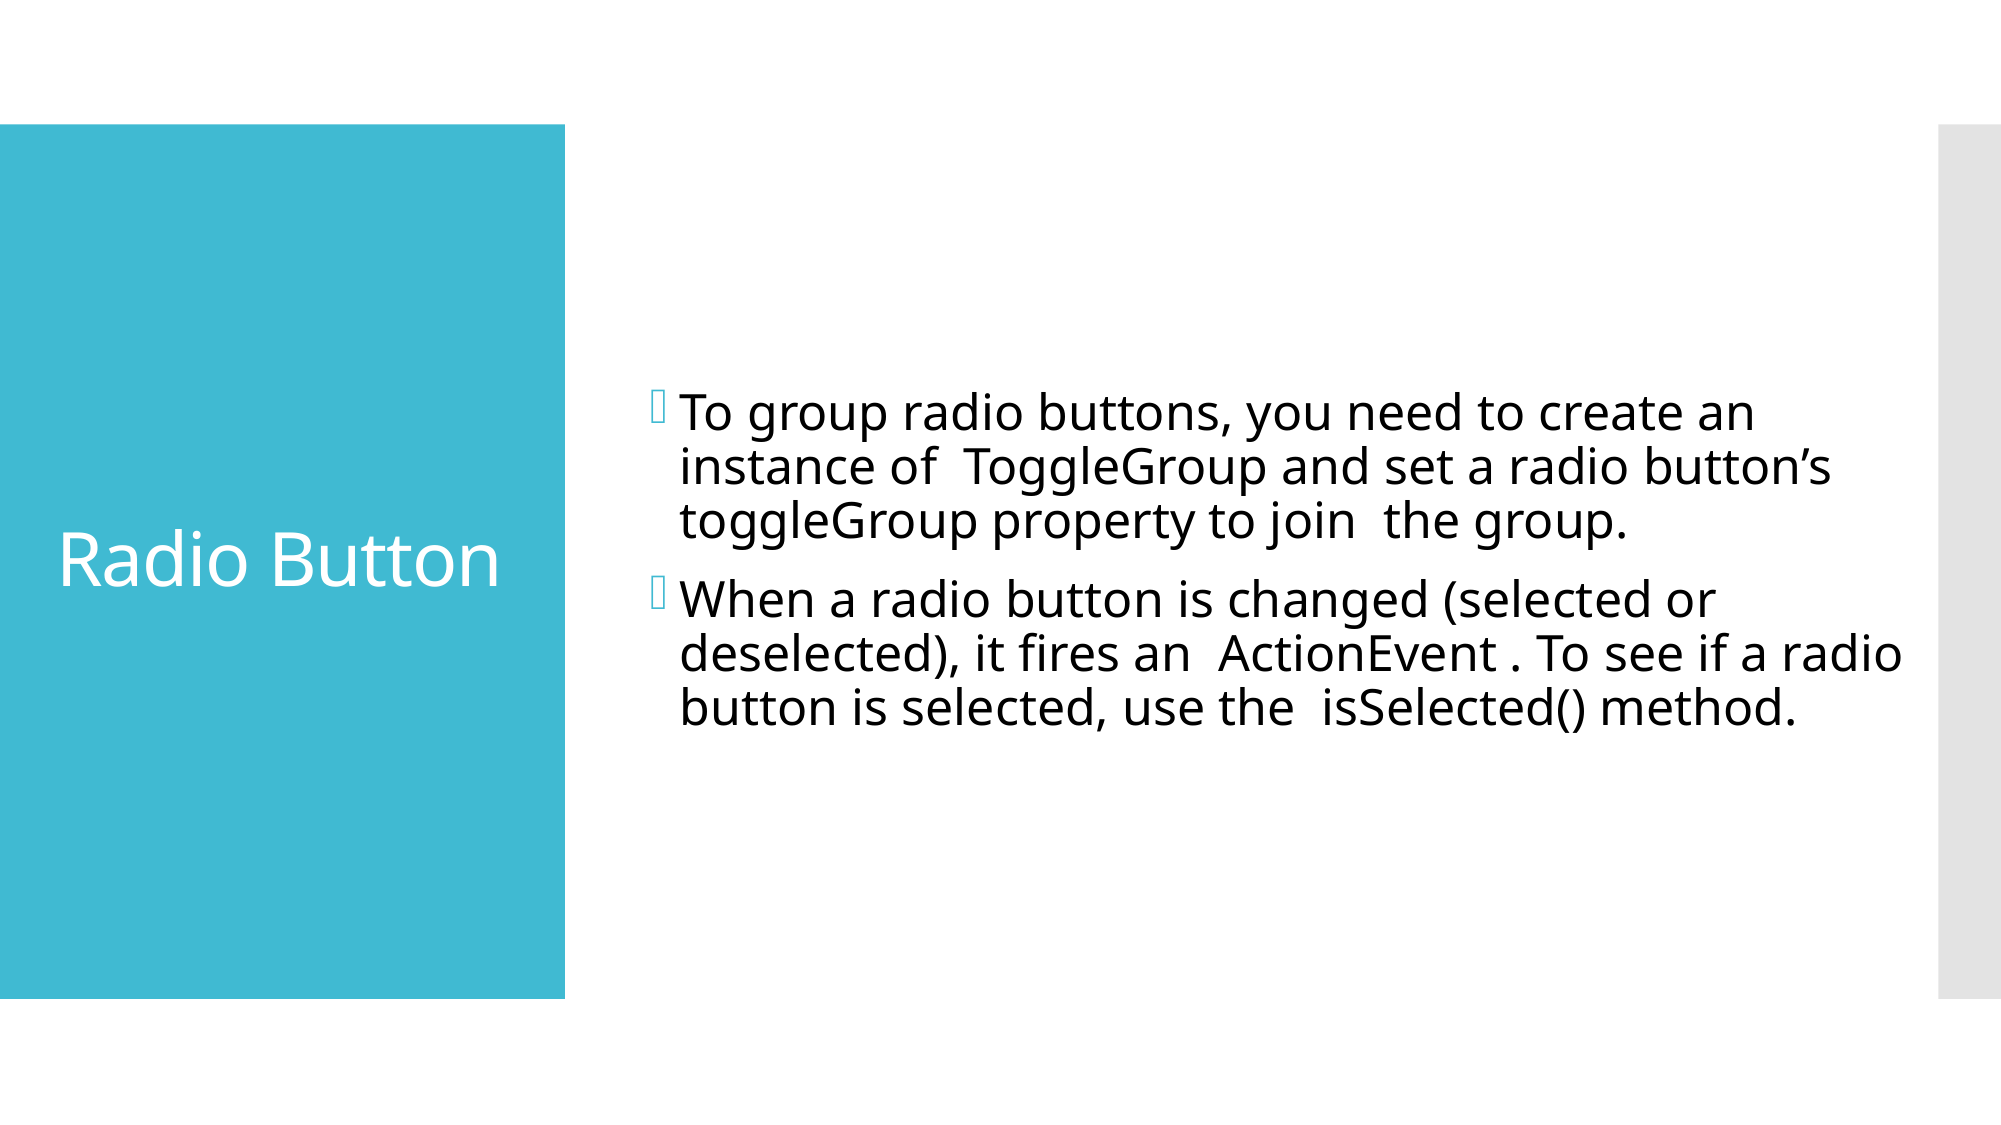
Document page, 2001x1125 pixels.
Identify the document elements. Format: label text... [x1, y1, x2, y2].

title Radio Button [41, 184, 525, 940]
list To group radio buttons, you need to create an instance of ToggleGroup and set a radio button’s toggleGroup property to join the group. When a radio button is changed (selected or deselected), it fires an ActionEvent . To see if a radio button is selected, use the isSelected() method. [634, 141, 1941, 982]
